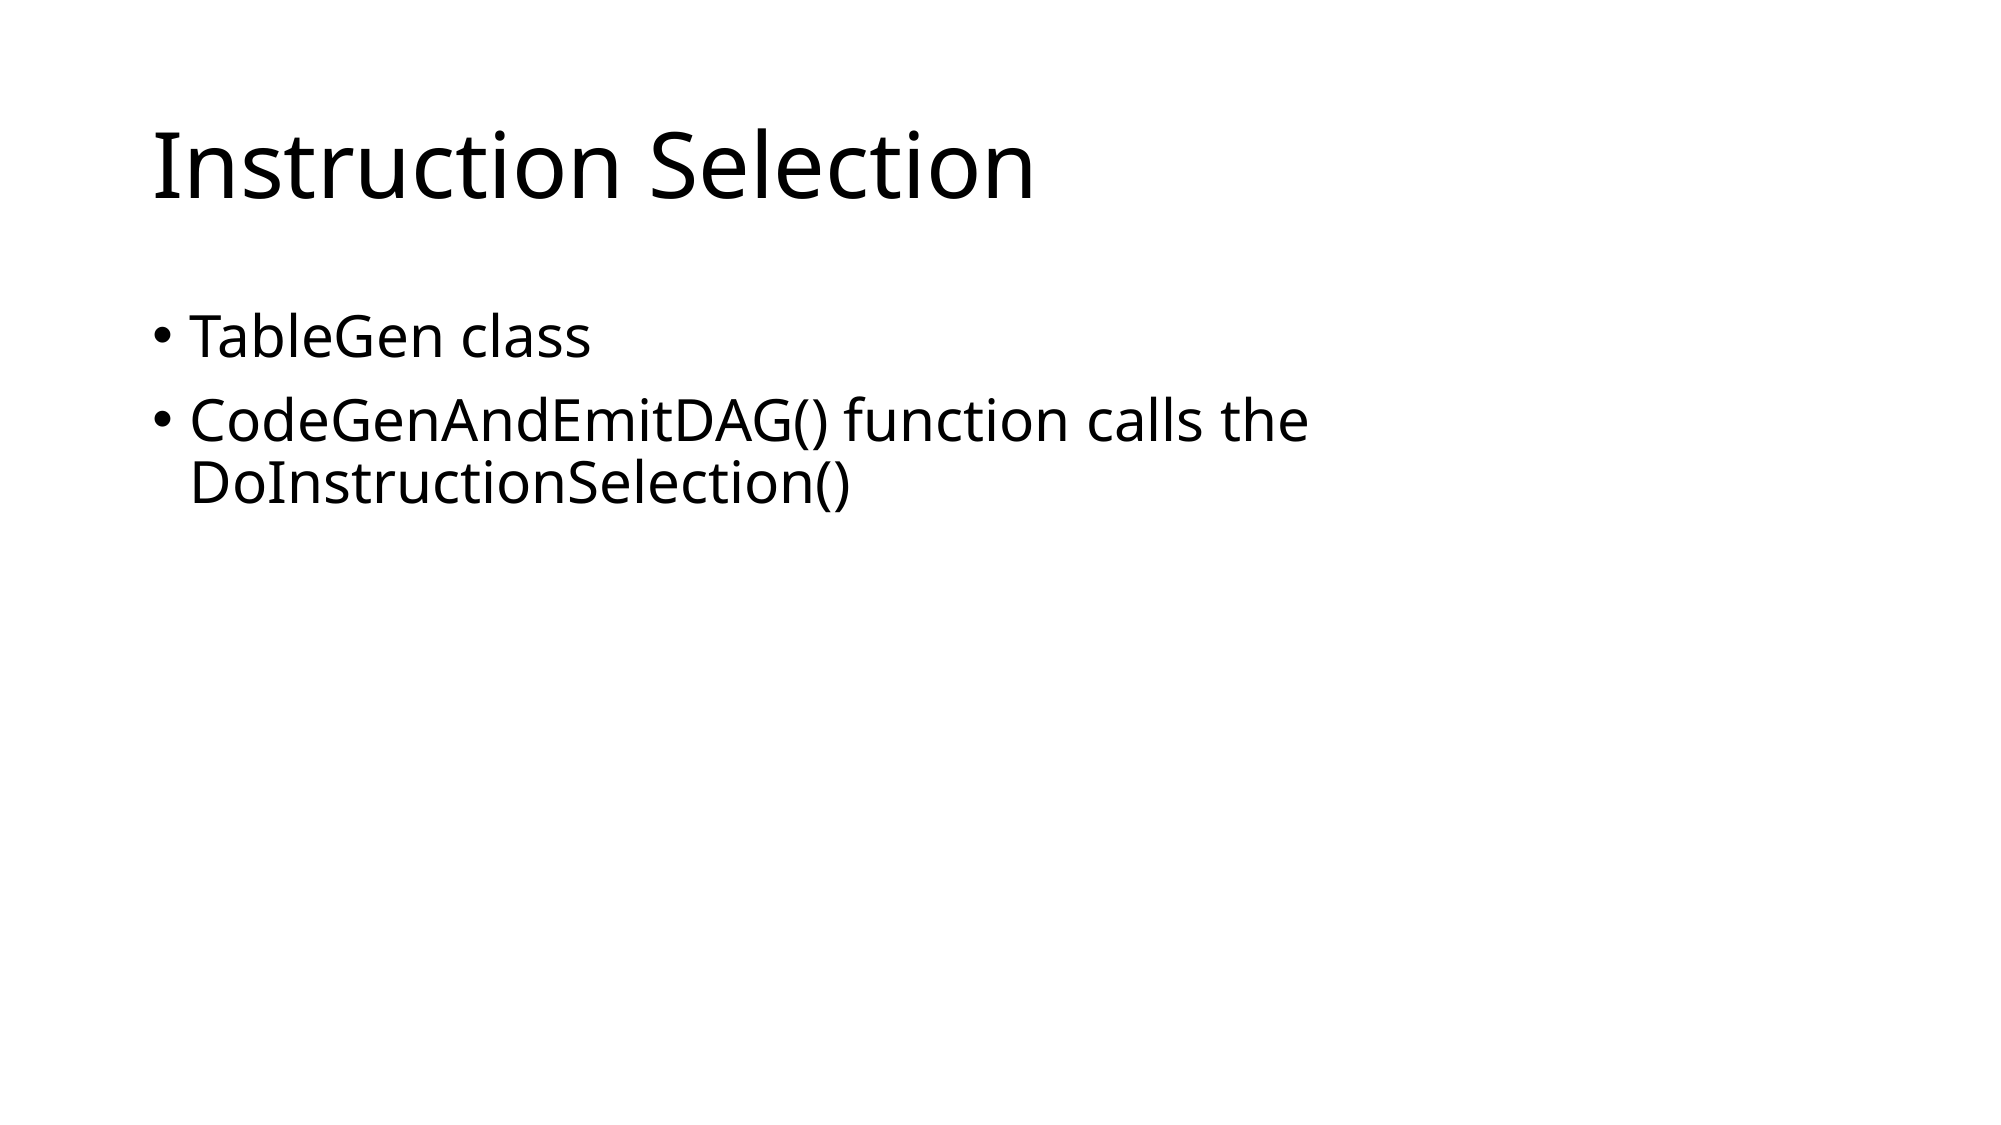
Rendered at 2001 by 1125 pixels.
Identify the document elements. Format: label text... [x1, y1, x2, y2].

title Instruction Selection [137, 59, 1863, 278]
list TableGen class CodeGenAndEmitDAG() function calls the DoInstructionSelection() [137, 299, 1863, 1014]
